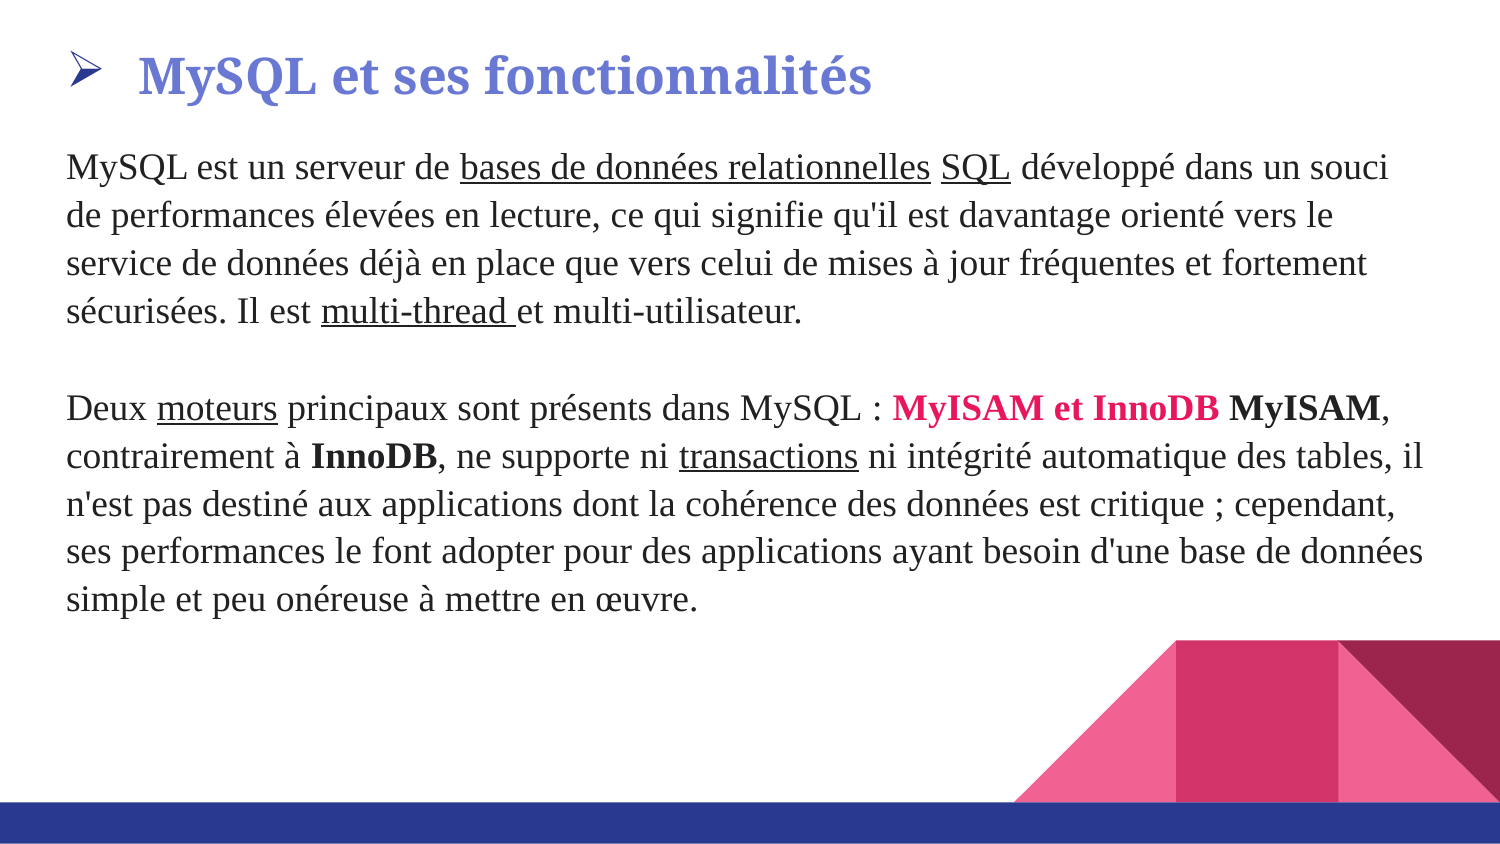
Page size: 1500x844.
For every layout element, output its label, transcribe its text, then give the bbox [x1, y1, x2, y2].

title MySQL et ses fonctionnalités [51, 25, 1449, 125]
list MySQL est un serveur de bases de données relationnelles SQL développé dans un souci de performances élevées en lecture, ce qui signifie qu'il est davantage orienté vers le service de données déjà en place que vers celui de mises à jour fréquentes et fortement sécurisées. Il est multi-thread et multi-utilisateur. Deux moteurs principaux sont présents dans MySQL : MyISAM et InnoDB MyISAM, contrairement à InnoDB, ne supporte ni transactions ni intégrité automatique des tables, il n'est pas destiné aux applications dont la cohérence des données est critique ; cependant, ses performances le font adopter pour des applications ayant besoin d'une base de données simple et peu onéreuse à mettre en œuvre. [51, 125, 1449, 750]
